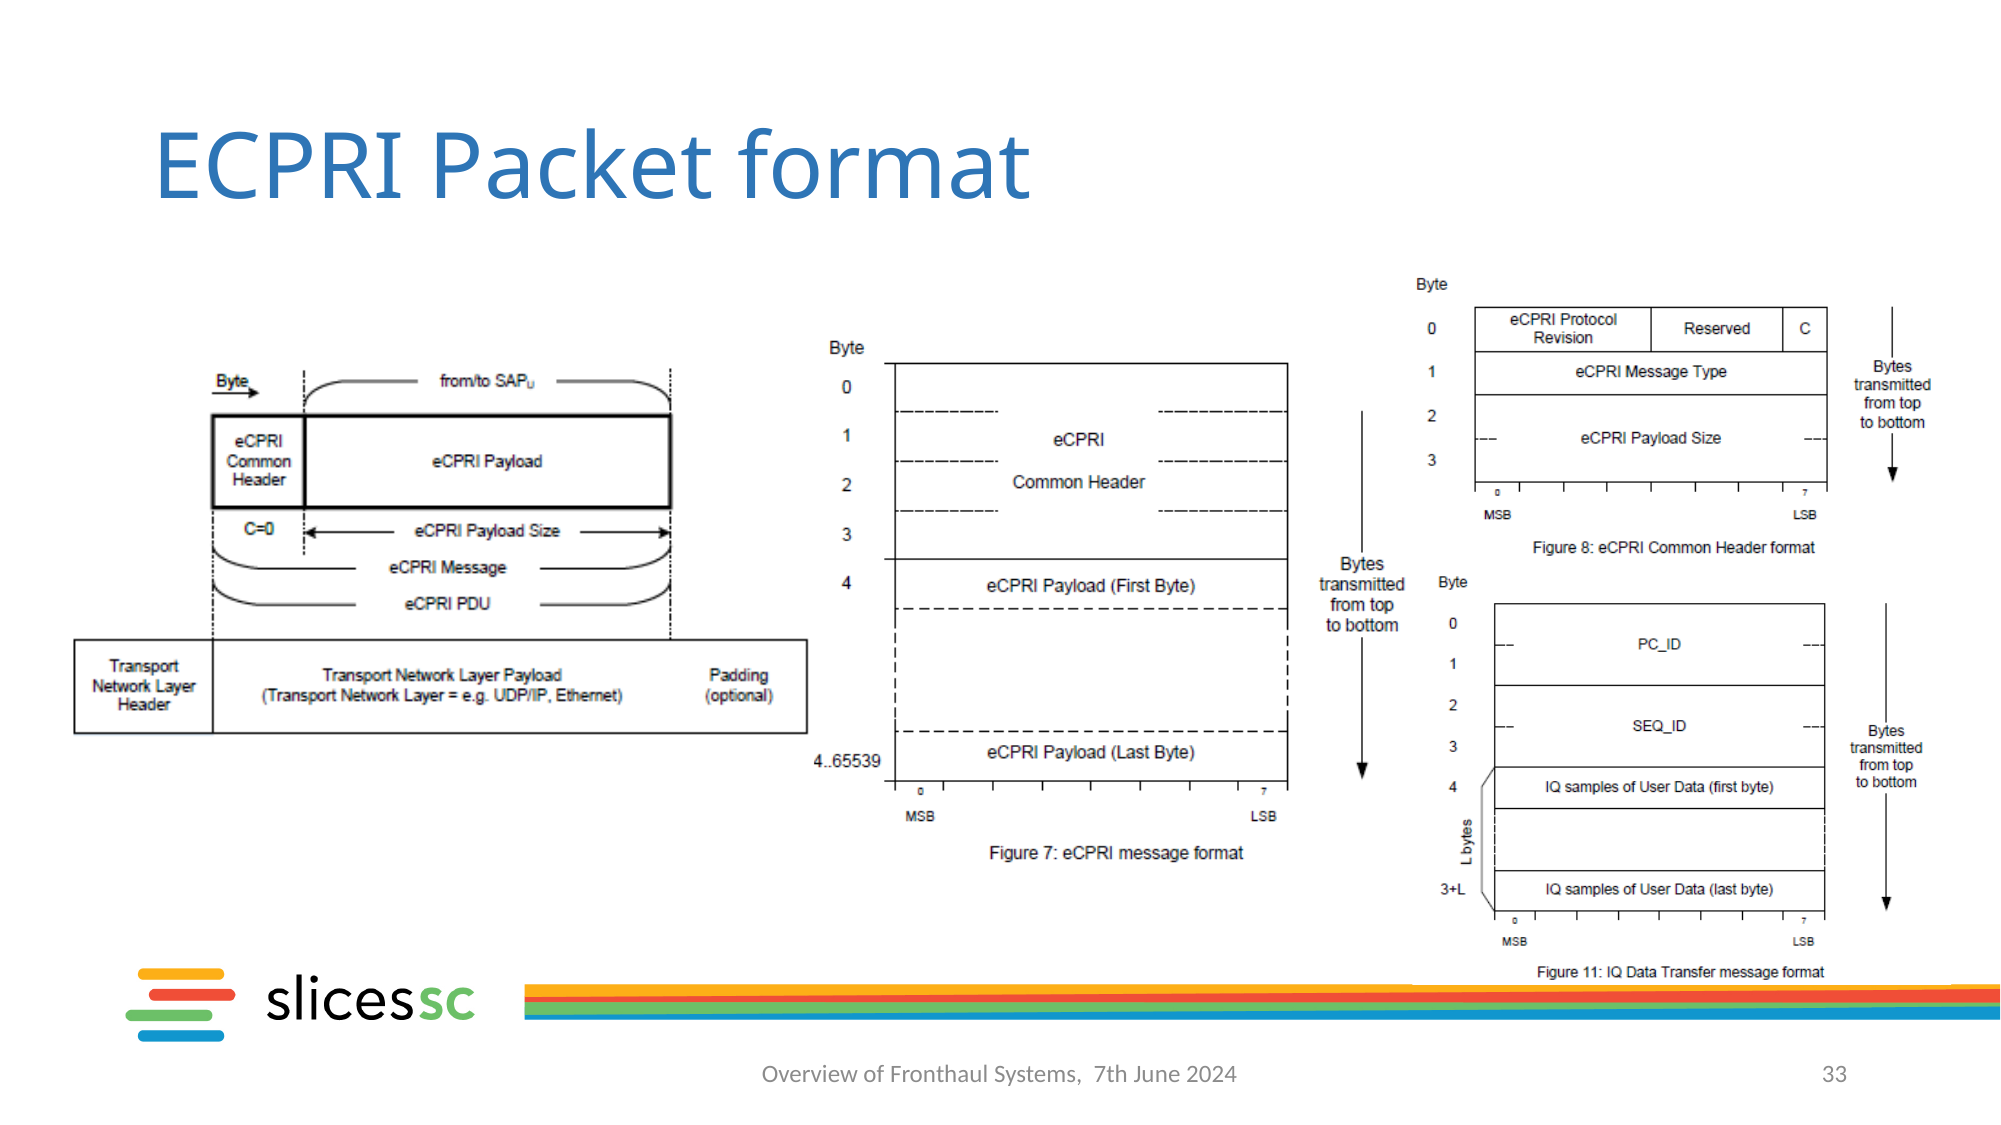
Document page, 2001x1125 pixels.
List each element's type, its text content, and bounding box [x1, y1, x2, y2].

footer Overview of Fronthaul Systems, 7th June 2024 [662, 1042, 1338, 1103]
slide_number 33 [1412, 1042, 1863, 1103]
picture [0, 0, 2001, 1125]
title ECPRI Packet format [137, 59, 1863, 278]
